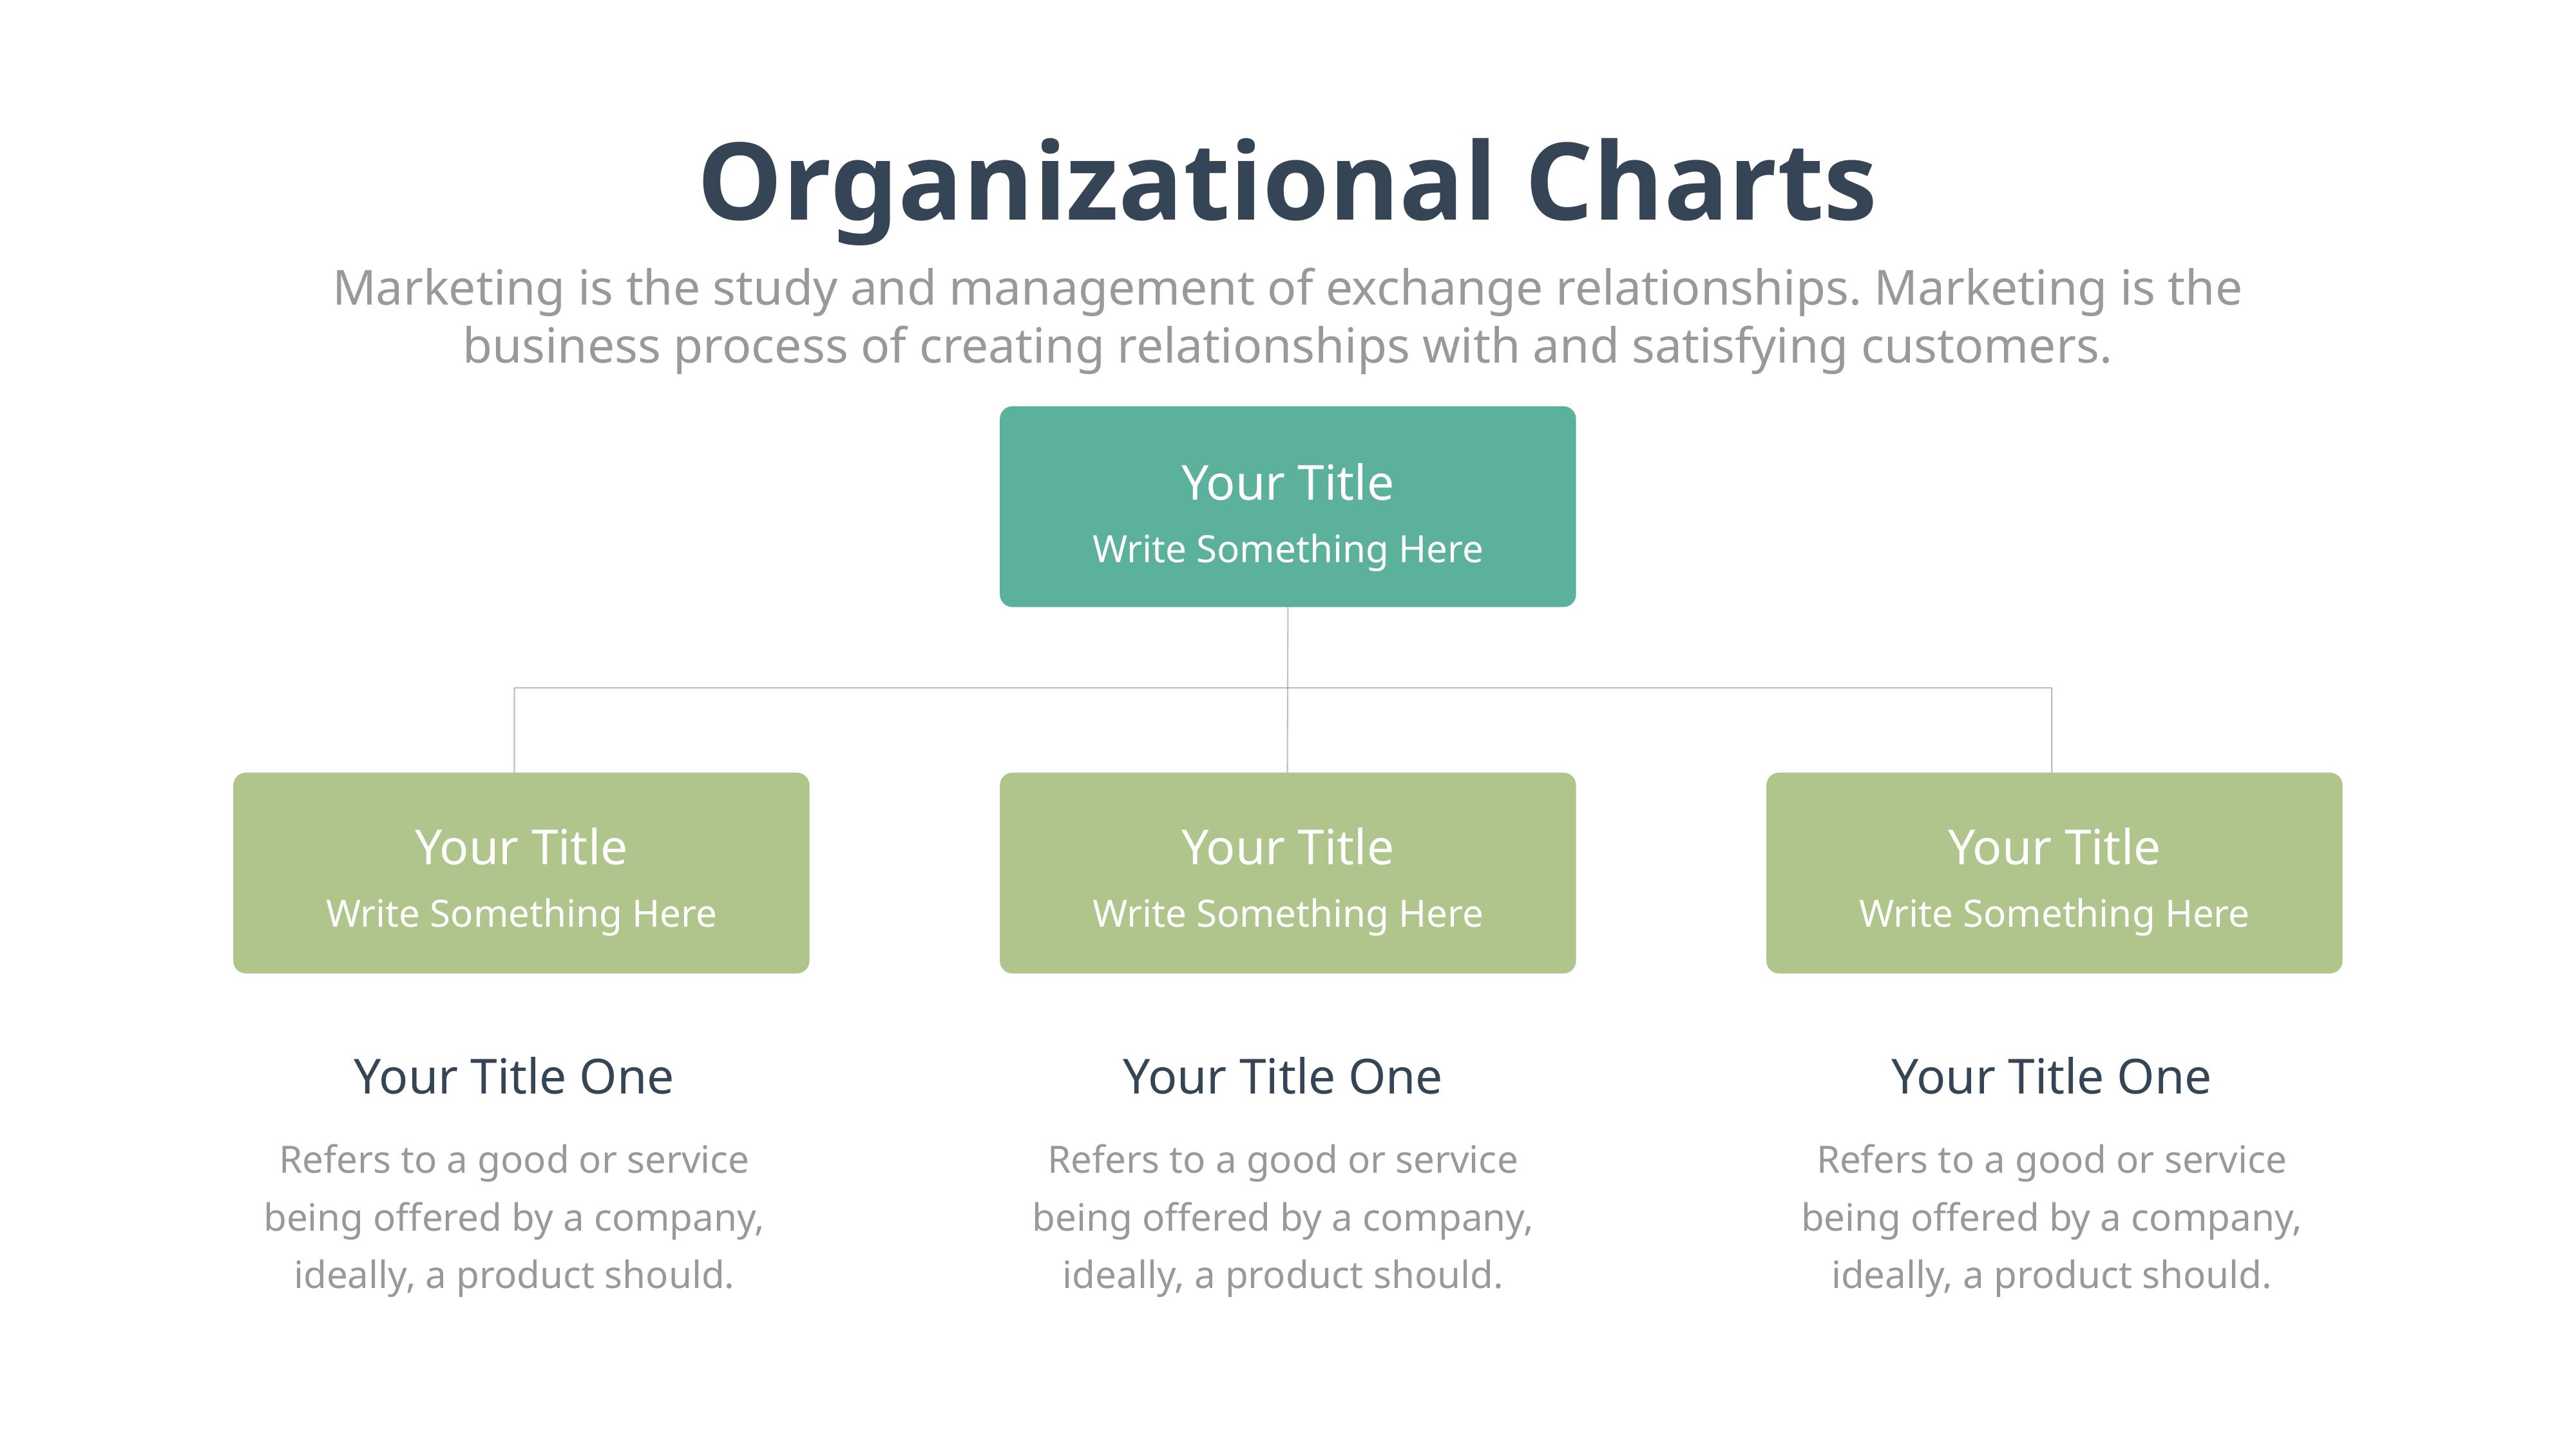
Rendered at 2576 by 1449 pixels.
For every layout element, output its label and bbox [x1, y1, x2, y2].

text_box [1049, 447, 1527, 571]
text_box [1766, 772, 2343, 974]
text_box [281, 108, 2295, 379]
text_box [233, 772, 810, 974]
text_box [205, 1041, 824, 1305]
text_box [973, 1041, 1593, 1305]
text_box [999, 772, 1577, 974]
text_box [282, 811, 761, 935]
text_box [1815, 811, 2294, 935]
text_box [1049, 811, 1527, 935]
text_box [999, 405, 1577, 608]
text_box [1742, 1041, 2361, 1305]
